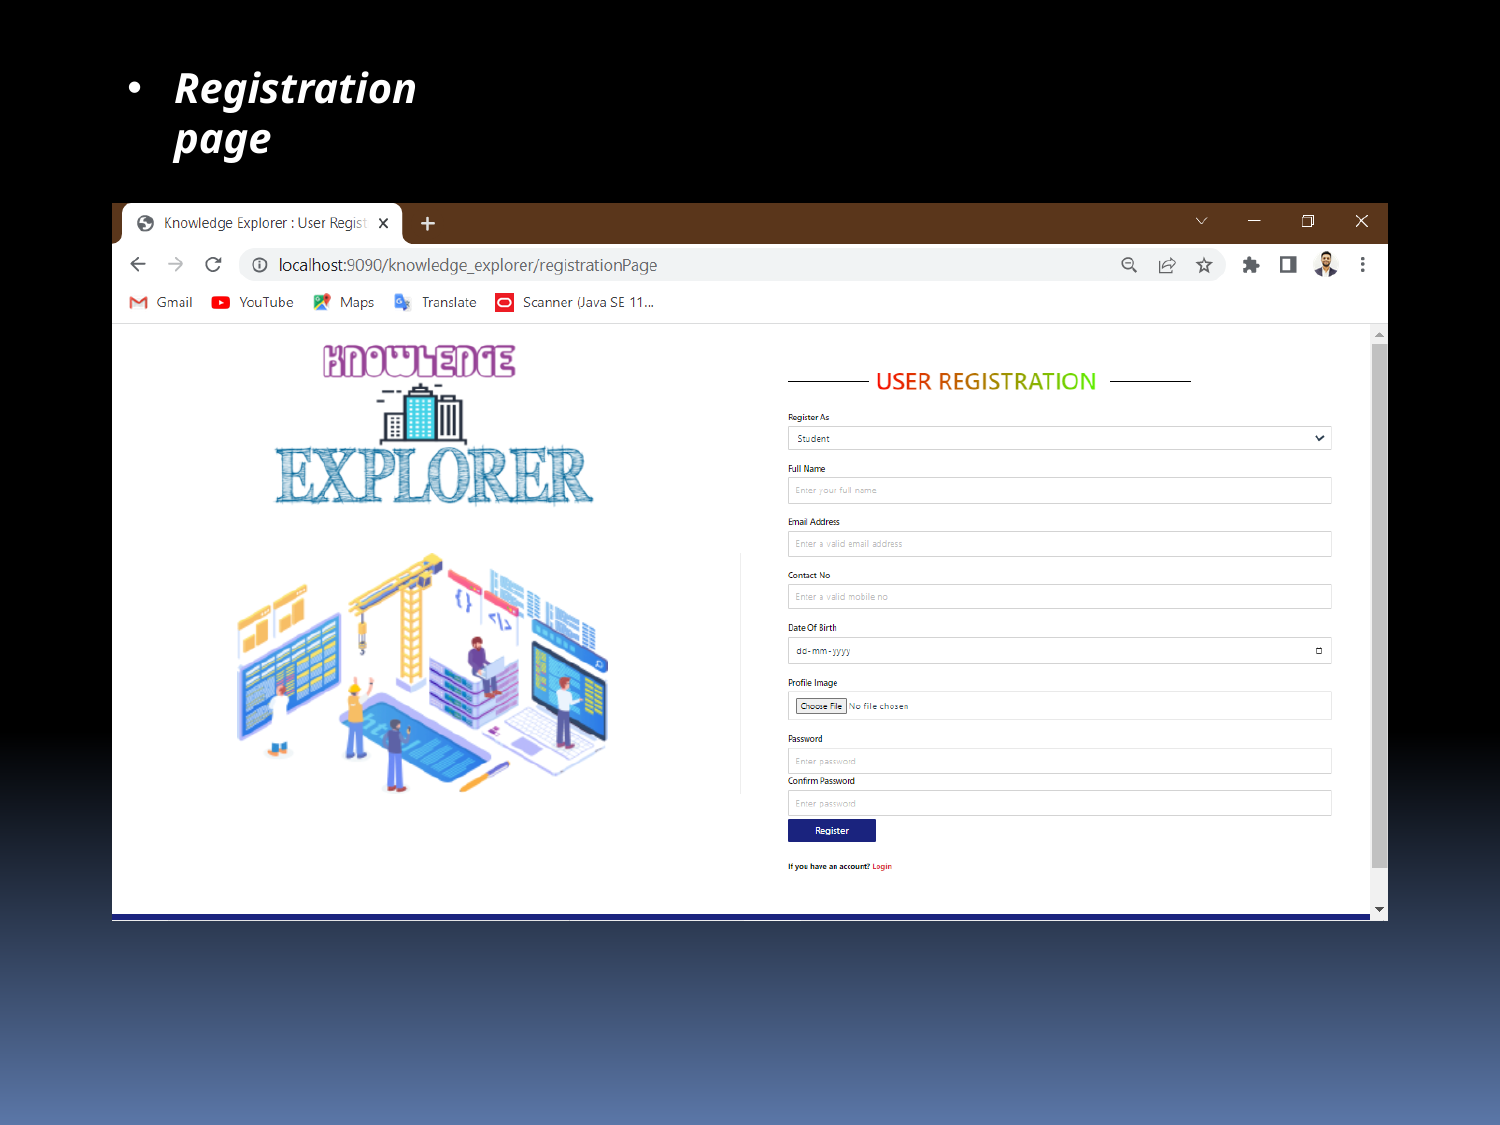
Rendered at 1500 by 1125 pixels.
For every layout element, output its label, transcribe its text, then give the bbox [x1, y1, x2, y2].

text_box Registration page [112, 54, 526, 170]
picture [111, 203, 1388, 922]
